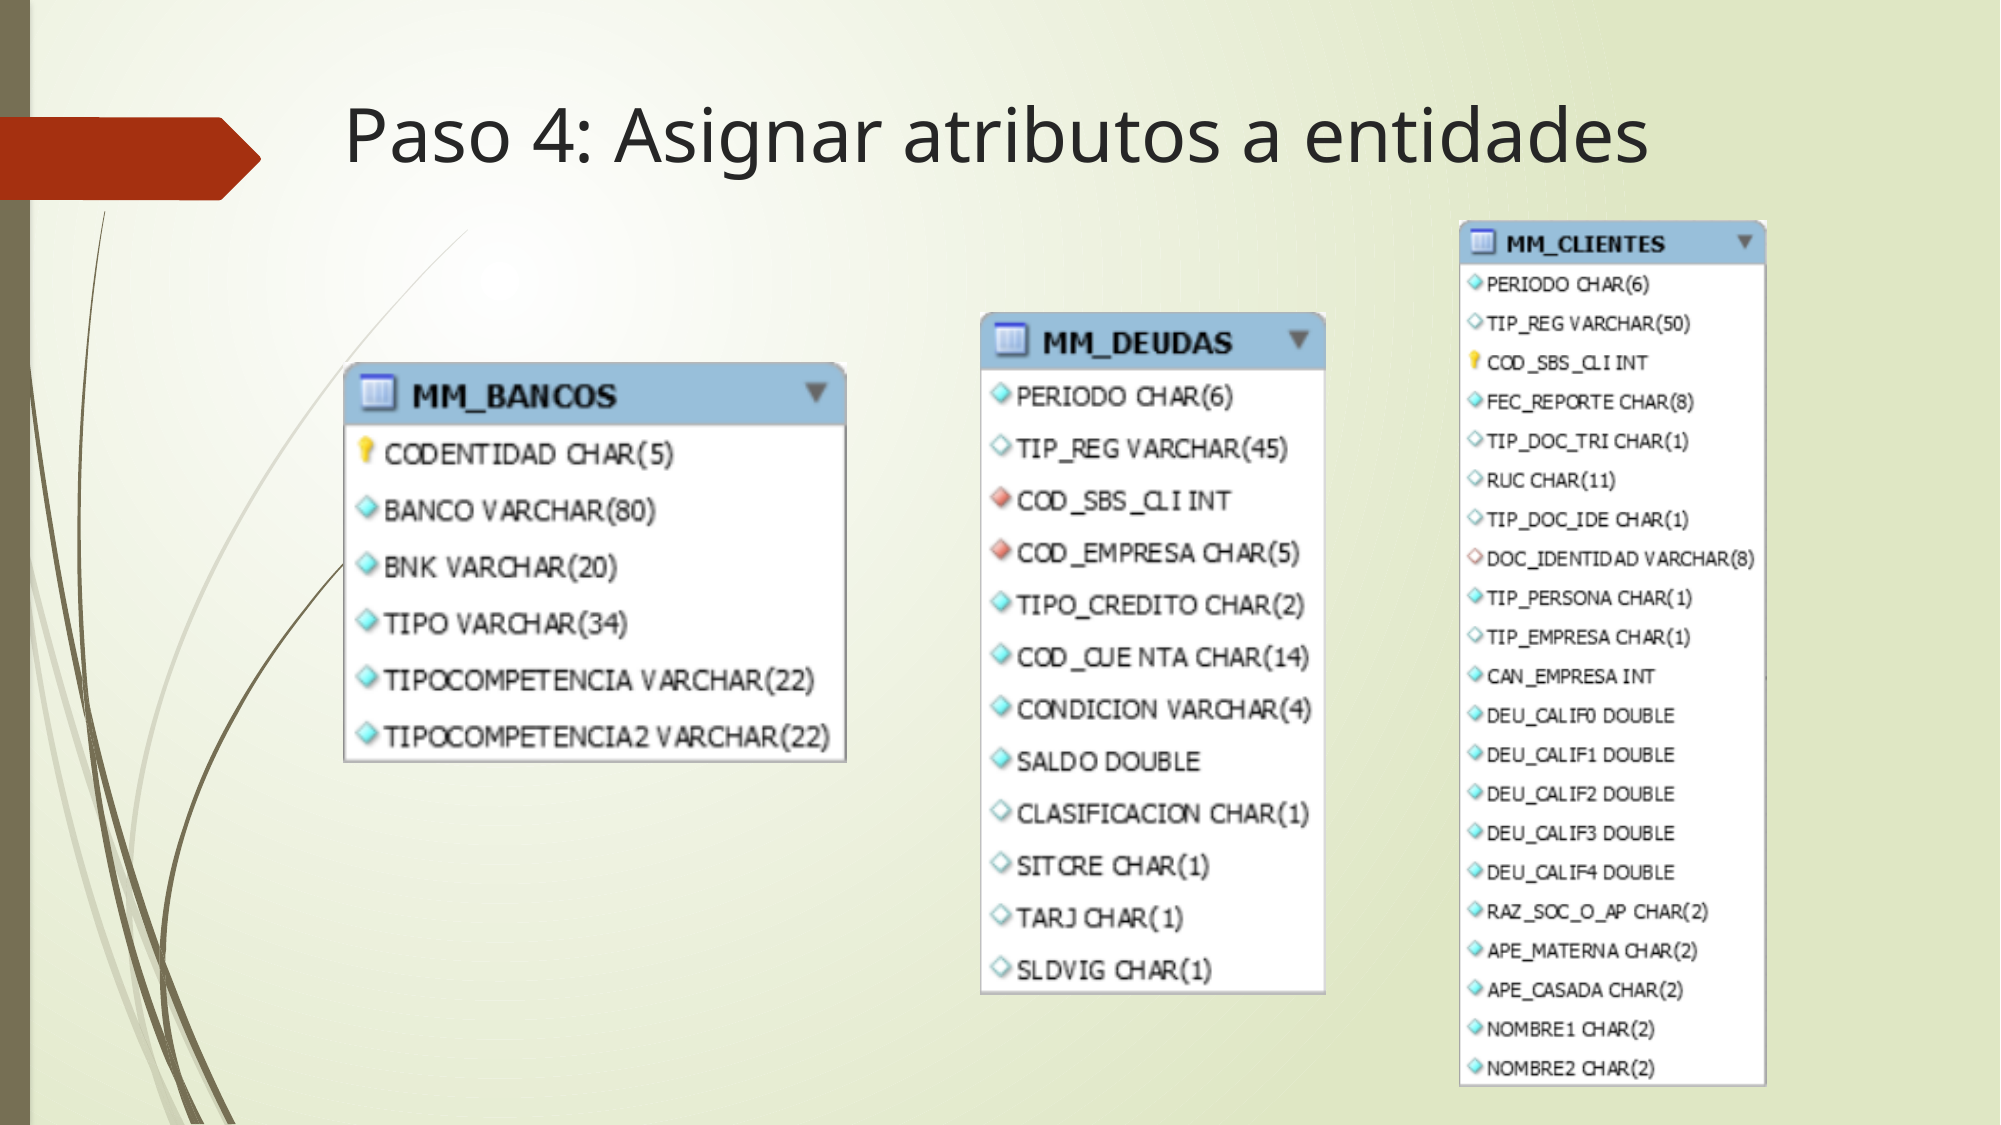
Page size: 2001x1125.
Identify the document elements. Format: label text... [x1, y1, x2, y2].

picture [980, 312, 1326, 995]
picture [1458, 219, 1768, 1087]
picture [342, 362, 848, 763]
title Paso 4: Asignar atributos a entidades [328, 79, 1791, 290]
